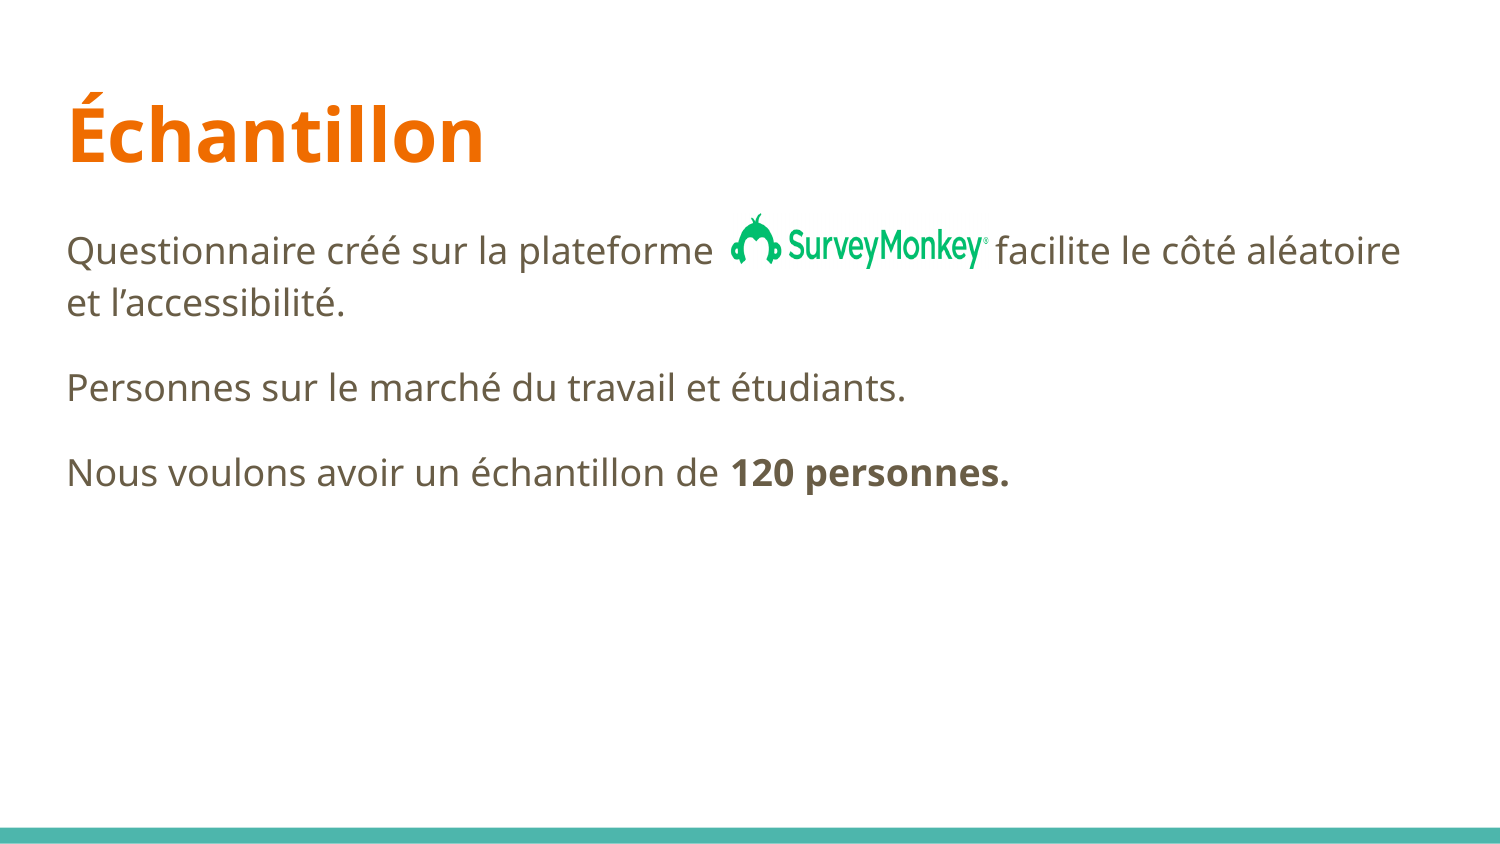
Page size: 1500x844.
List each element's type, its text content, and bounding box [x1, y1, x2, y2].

picture [729, 213, 990, 269]
list Questionnaire créé sur la plateforme facilite le côté aléatoire et l’accessibilité. Personnes sur le marché du travail et étudiants. Nous voulons avoir un échantillon de 120 personnes. [51, 205, 1449, 747]
title Échantillon [51, 72, 1449, 189]
